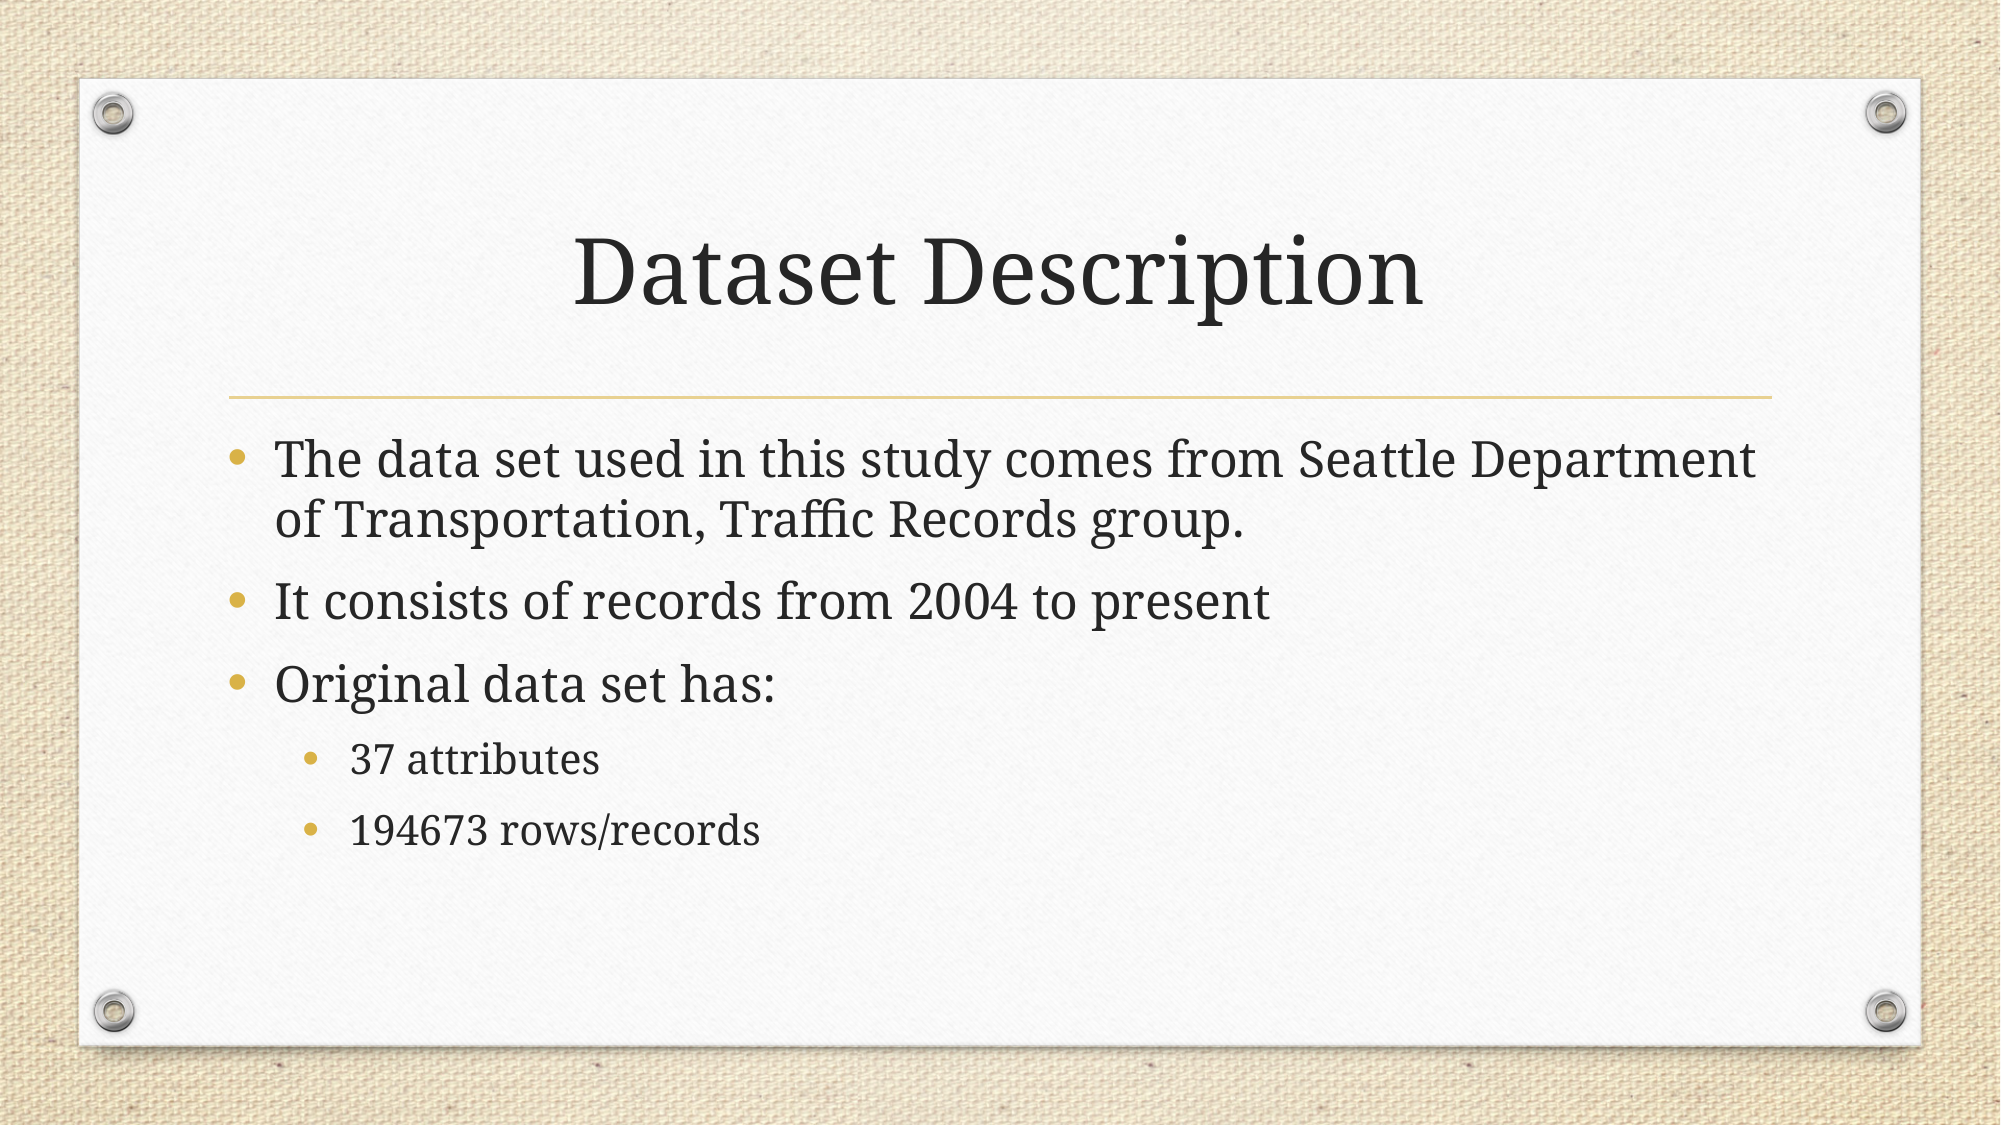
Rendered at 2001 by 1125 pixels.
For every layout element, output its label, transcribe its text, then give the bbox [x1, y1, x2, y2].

title Dataset Description [212, 161, 1788, 375]
picture [0, 0, 2001, 1125]
list The data set used in this study comes from Seattle Department of Transportation, Traffic Records group. It consists of records from 2004 to present Original data set has: 37 attributes 194673 rows/records [212, 419, 1788, 964]
